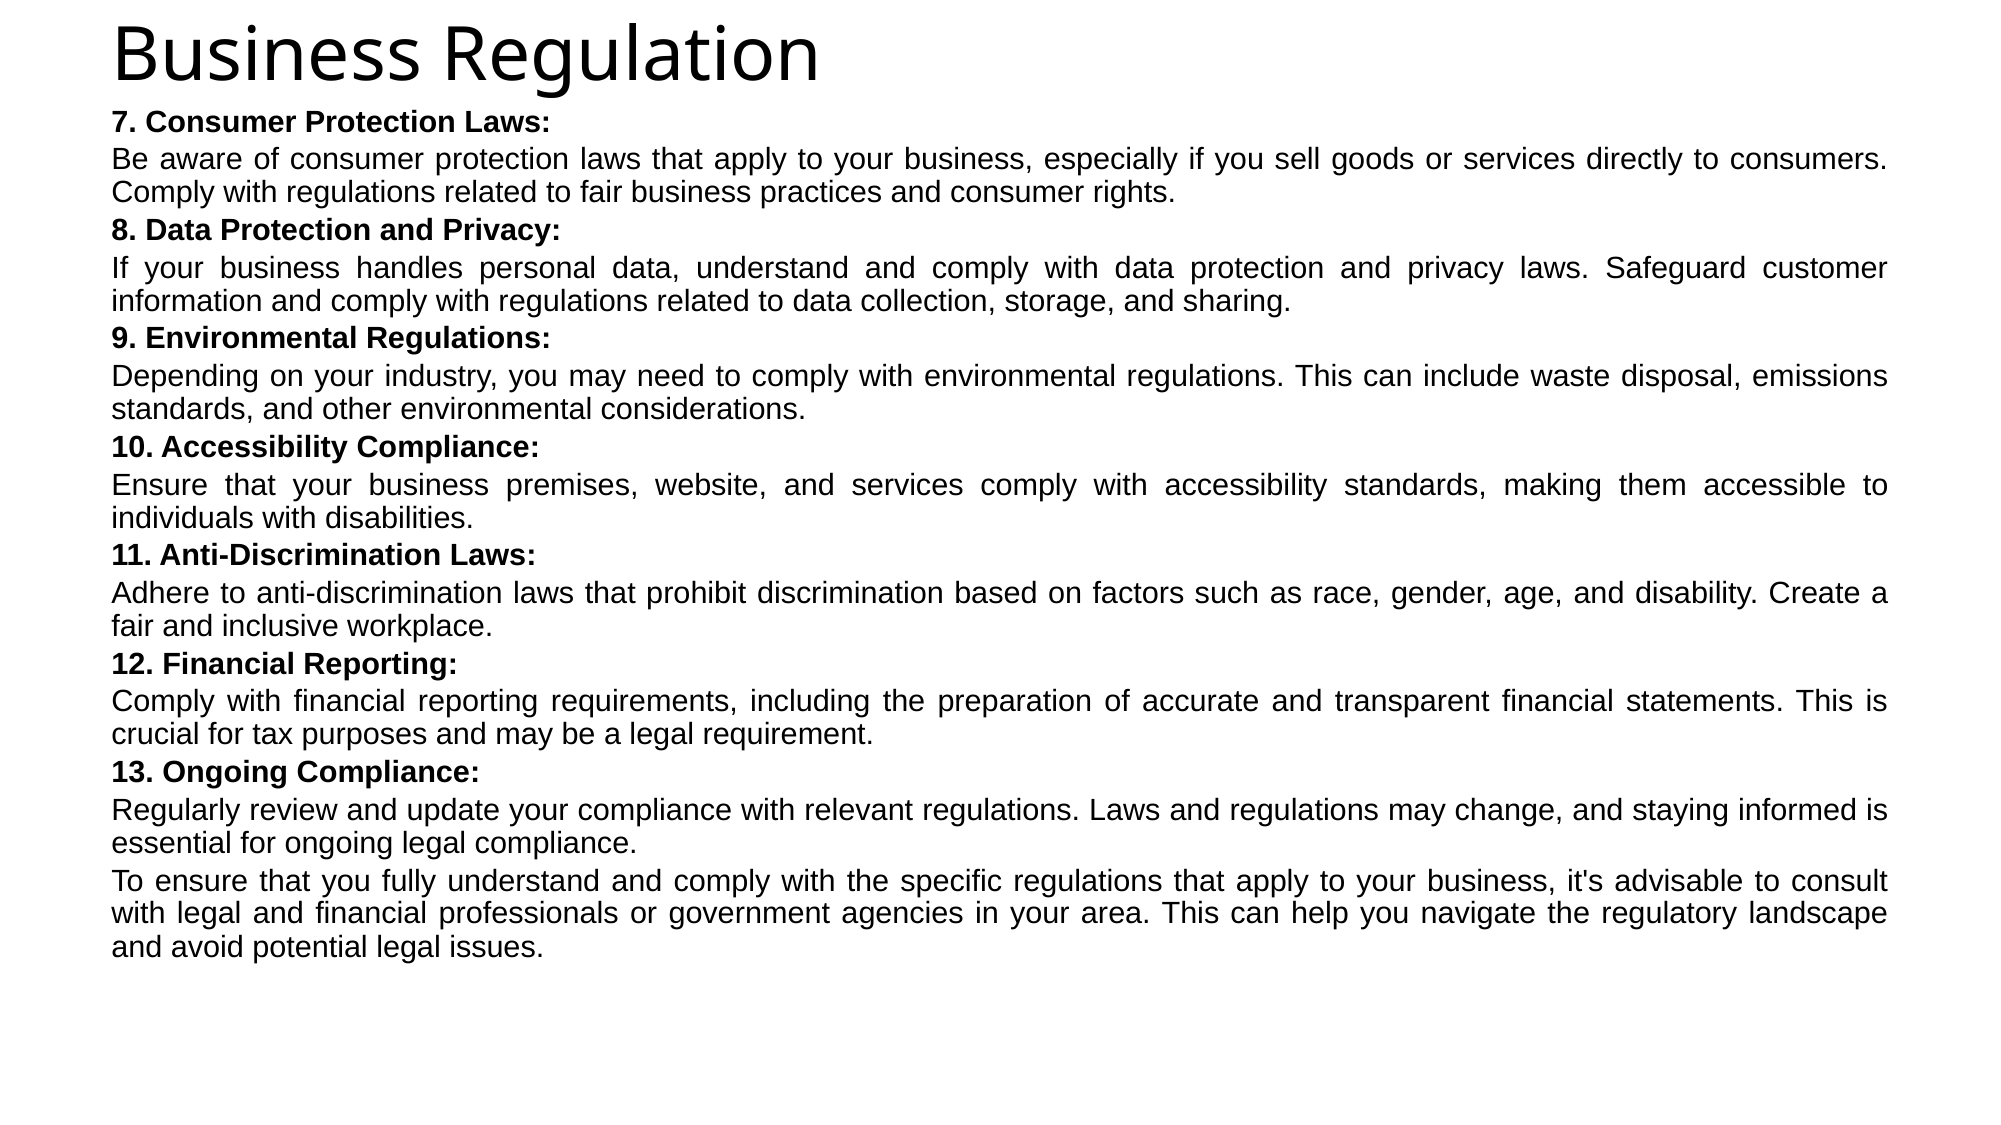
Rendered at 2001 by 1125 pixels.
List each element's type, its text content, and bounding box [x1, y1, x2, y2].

list 7. Consumer Protection Laws: Be aware of consumer protection laws that apply to your business, especially if you sell goods or services directly to consumers. Comply with regulations related to fair business practices and consumer rights. 8. Data Protection and Privacy: If your business handles personal data, understand and comply with data protection and privacy laws. Safeguard customer information and comply with regulations related to data collection, storage, and sharing. 9. Environmental Regulations: Depending on your industry, you may need to comply with environmental regulations. This can include waste disposal, emissions standards, and other environmental considerations. 10. Accessibility Compliance: Ensure that your business premises, website, and services comply with accessibility standards, making them accessible to individuals with disabilities. 11. Anti-Discrimination Laws: Adhere to anti-discrimination laws that prohibit discrimination based on factors such as race, gender, age, and disability. Create a fair and inclusive workplace. 12. Financial Reporting: Comply with financial reporting requirements, including the preparation of accurate and transparent financial statements. This is crucial for tax purposes and may be a legal requirement. 13. Ongoing Compliance: Regularly review and update your compliance with relevant regulations. Laws and regulations may change, and staying informed is essential for ongoing legal compliance. To ensure that you fully understand and comply with the specific regulations that apply to your business, it's advisable to consult with legal and financial professionals or government agencies in your area. This can help you navigate the regulatory landscape and avoid potential legal issues. [96, 98, 1904, 993]
title Business Regulation [96, 0, 1640, 98]
